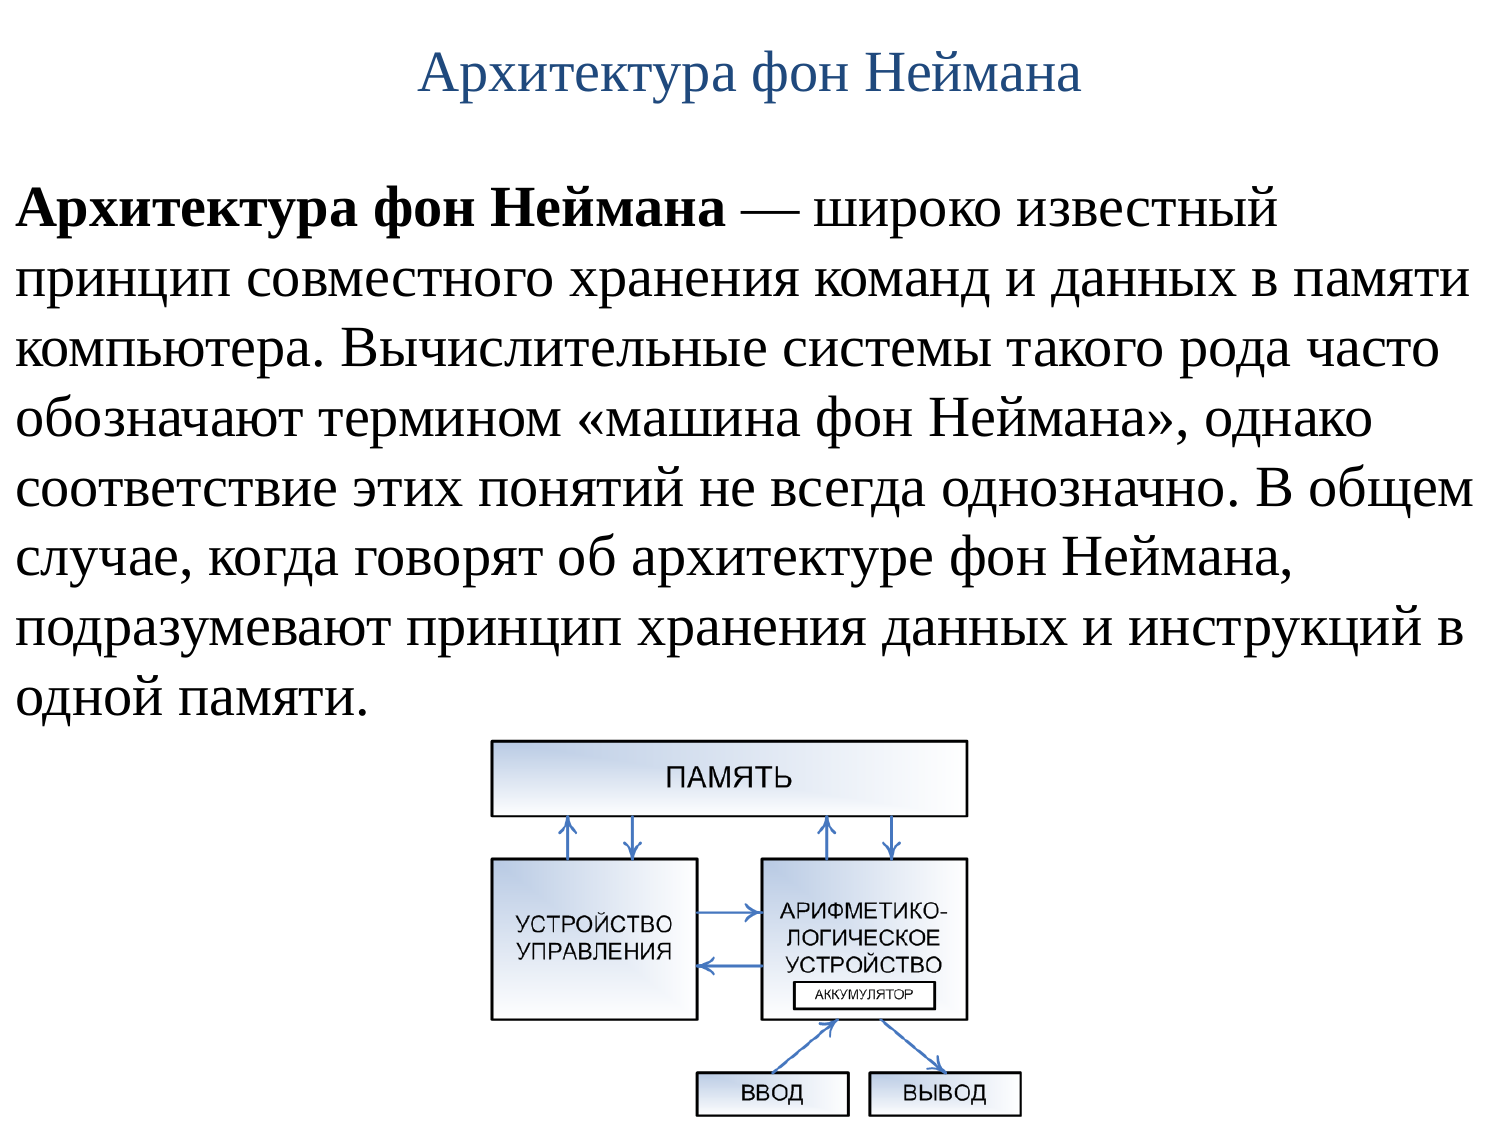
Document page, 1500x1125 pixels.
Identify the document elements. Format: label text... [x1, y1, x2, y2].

title Архитектура фон Неймана [0, 0, 1500, 138]
picture [489, 739, 1022, 1117]
list Архитектура фон Неймана — широко известный принцип совместного хранения команд и данных в памяти компьютера. Вычислительные системы такого рода часто обозначают термином «машина фон Неймана», однако соответствие этих понятий не всегда однозначно. В общем случае, когда говорят об архитектуре фон Неймана, подразумевают принцип хранения данных и инструкций в одной памяти. [0, 160, 1500, 1125]
